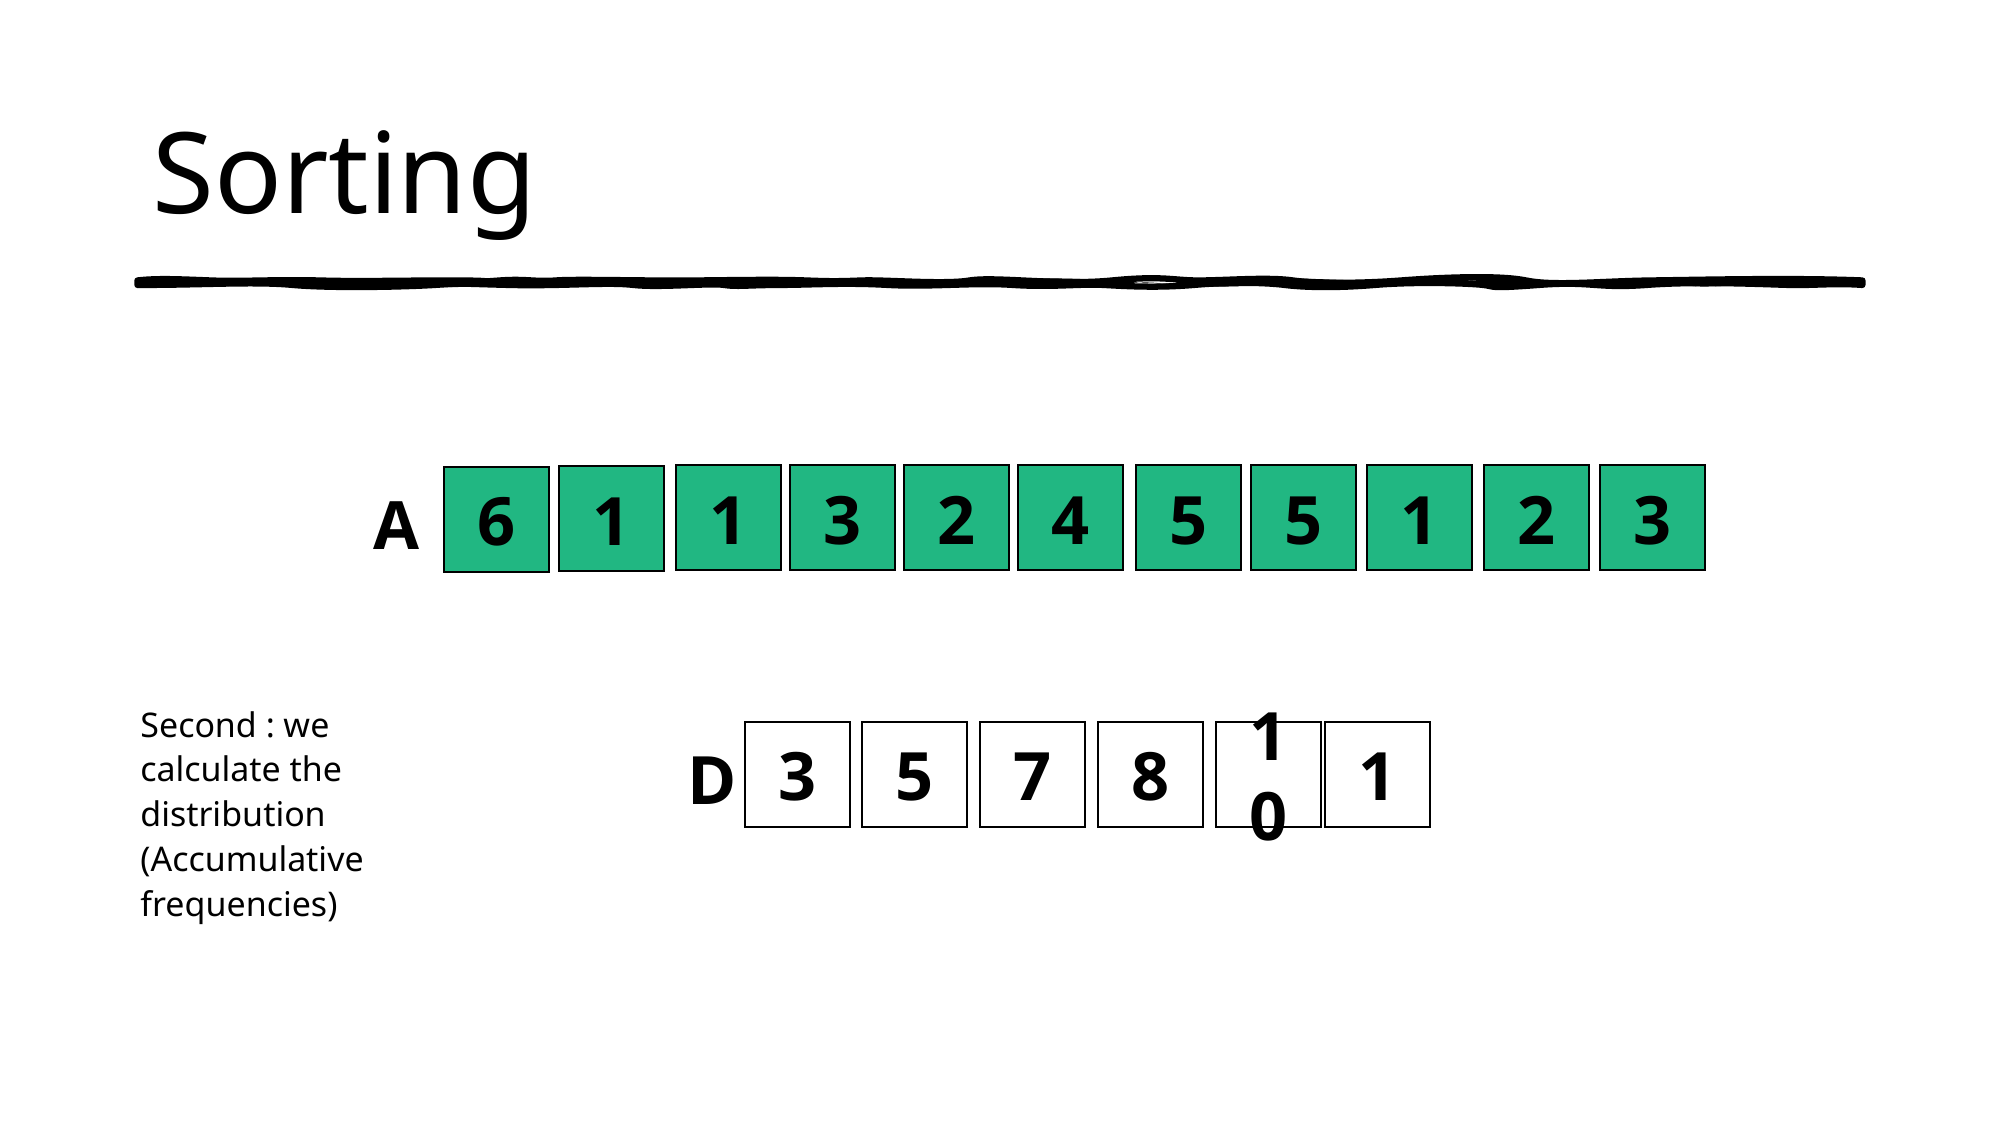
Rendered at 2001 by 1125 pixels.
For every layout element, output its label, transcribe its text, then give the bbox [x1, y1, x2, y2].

text_box 1 [675, 464, 782, 571]
text_box 3 [789, 464, 896, 571]
title Sorting [137, 59, 1863, 278]
text_box 1 [1324, 721, 1431, 828]
text_box 2 [1483, 464, 1590, 571]
text_box 5 [861, 721, 968, 828]
text_box D [672, 730, 746, 826]
text_box A [359, 475, 432, 571]
text_box 2 [903, 464, 1010, 571]
text_box 3 [744, 721, 851, 828]
text_box 8 [1097, 721, 1204, 828]
text_box 3 [1599, 464, 1706, 571]
text_box 10 [1215, 721, 1322, 828]
text_box 5 [1135, 464, 1242, 571]
text_box 5 [1250, 464, 1357, 571]
text_box 6 [443, 466, 550, 573]
text_box 1 [1366, 464, 1473, 571]
list Second : we calculate the distribution (Accumulative frequencies) [125, 691, 480, 938]
text_box 7 [979, 721, 1086, 828]
text_box 4 [1017, 464, 1124, 571]
text_box 1 [558, 465, 665, 572]
